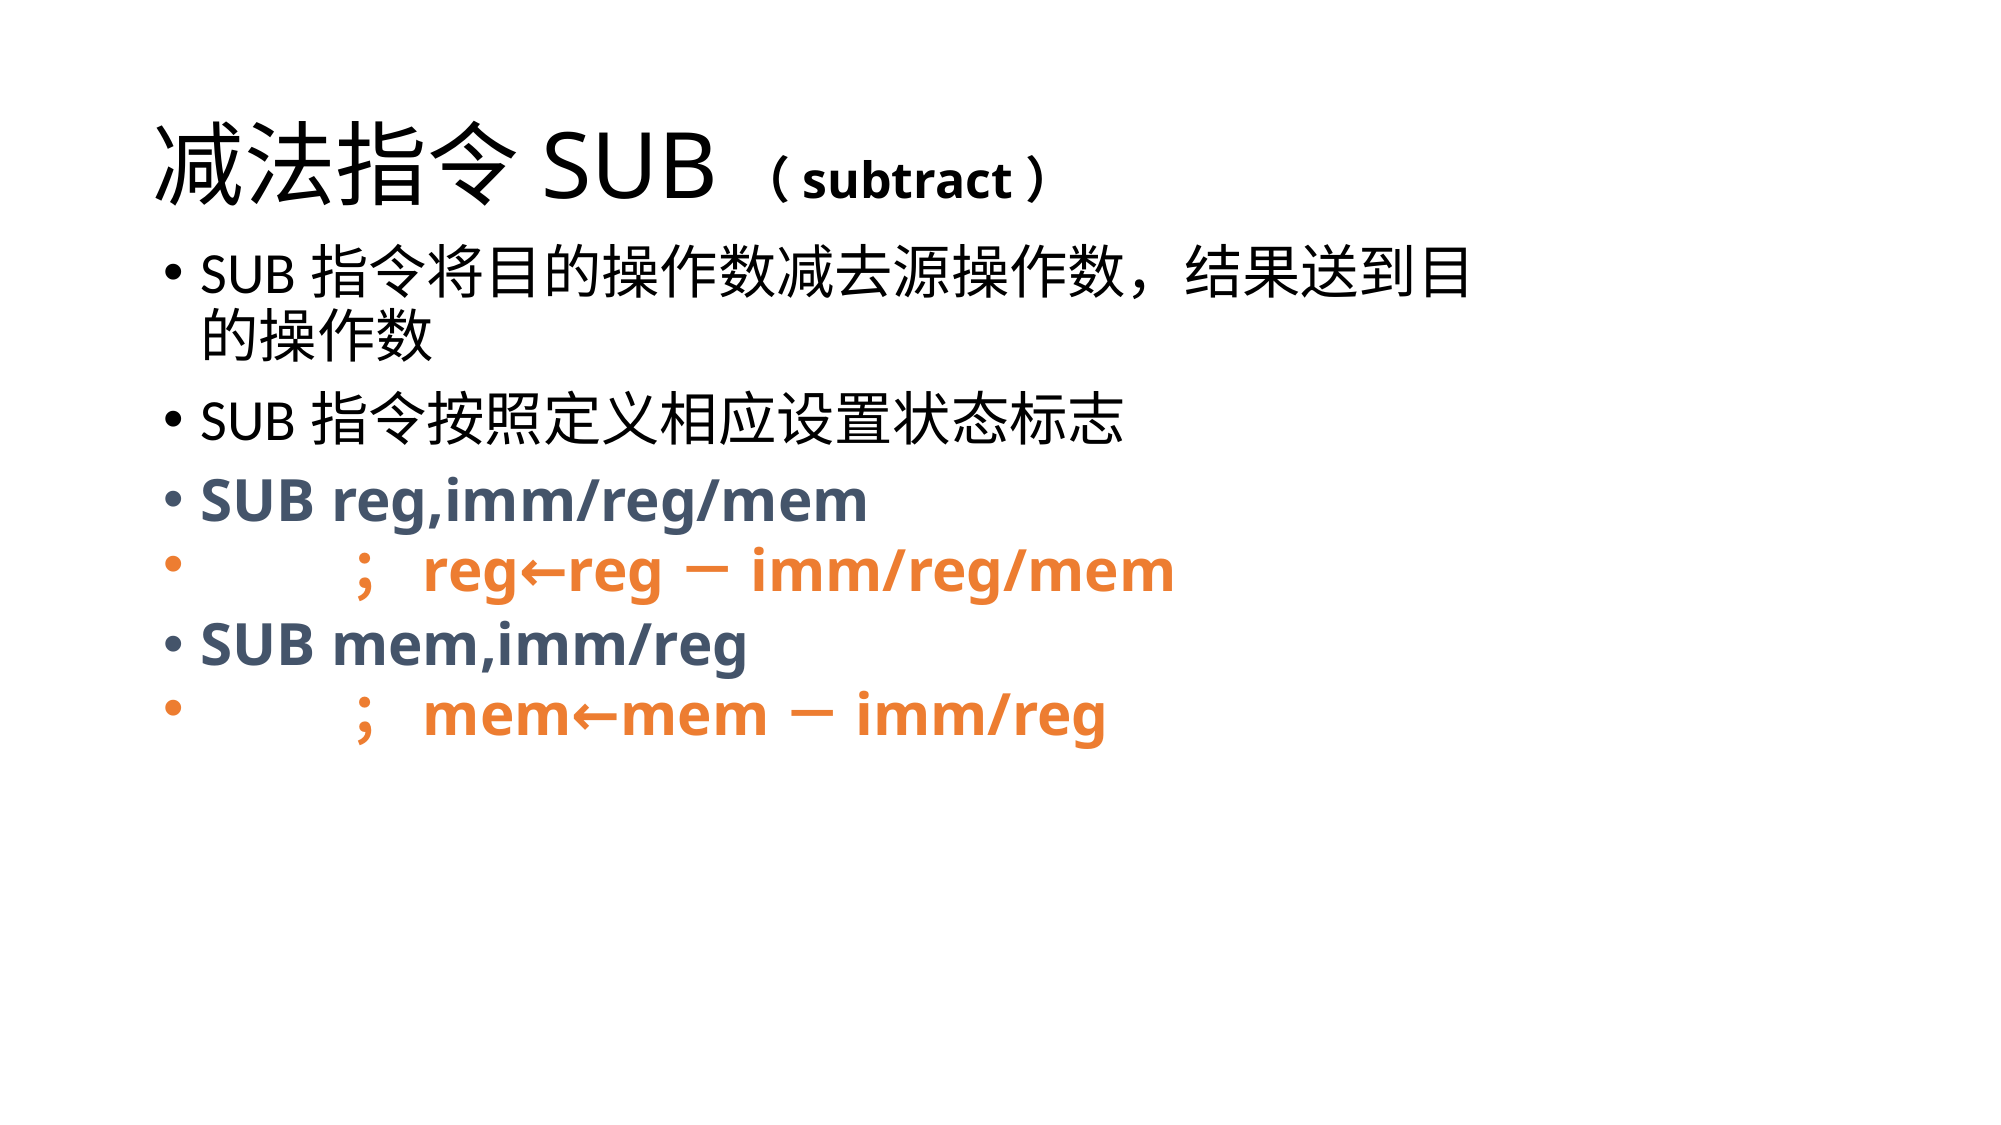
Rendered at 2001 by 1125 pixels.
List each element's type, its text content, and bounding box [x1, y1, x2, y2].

list SUB指令将目的操作数减去源操作数，结果送到目的操作数 SUB指令按照定义相应设置状态标志 SUB reg,imm/reg/mem ；reg←reg－imm/reg/mem SUB mem,imm/reg ；mem←mem－imm/reg [148, 236, 1519, 598]
title 减法指令SUB（subtract） [137, 59, 1863, 278]
